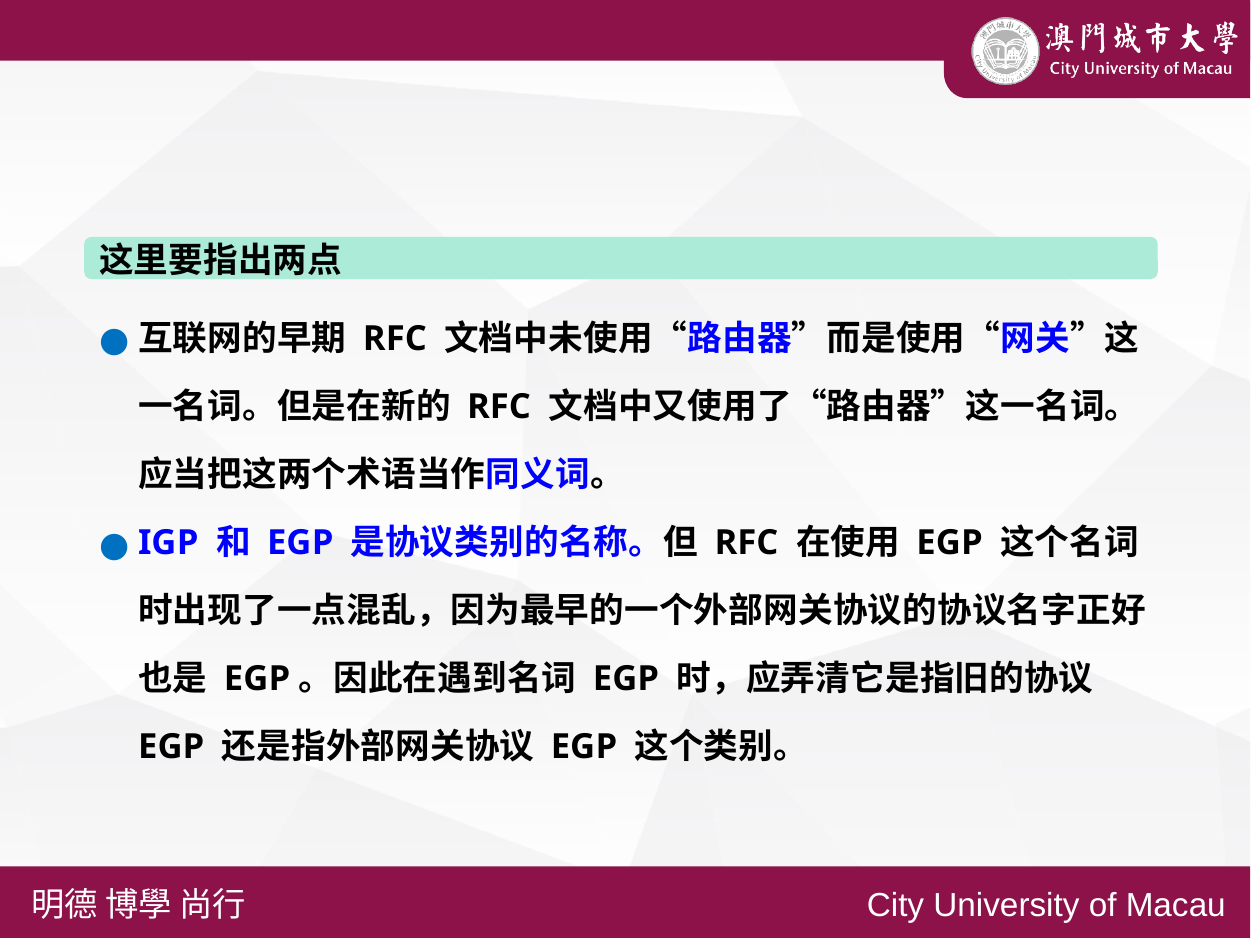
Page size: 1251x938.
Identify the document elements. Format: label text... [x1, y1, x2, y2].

text_box 这里要指出两点 [84, 229, 360, 281]
picture [1048, 59, 1232, 80]
text_box [360, 236, 1158, 280]
picture [1043, 21, 1238, 55]
picture [0, 61, 1251, 866]
text_box 互联网的早期 RFC 文档中未使用“路由器”而是使用“网关”这一名词。但是在新的 RFC 文档中又使用了“路由器”这一名词。应当把这两个术语当作同义词。 IGP 和 EGP 是协议类别的名称。但 RFC 在使用 EGP 这个名词时出现了一点混乱，因为最早的一个外部网关协议的协议名字正好也是 EGP。因此在遇到名词 EGP 时，应弄清它是指旧的协议 EGP 还是指外部网关协议 EGP 这个类别。 [84, 281, 1172, 774]
picture [971, 17, 1040, 85]
